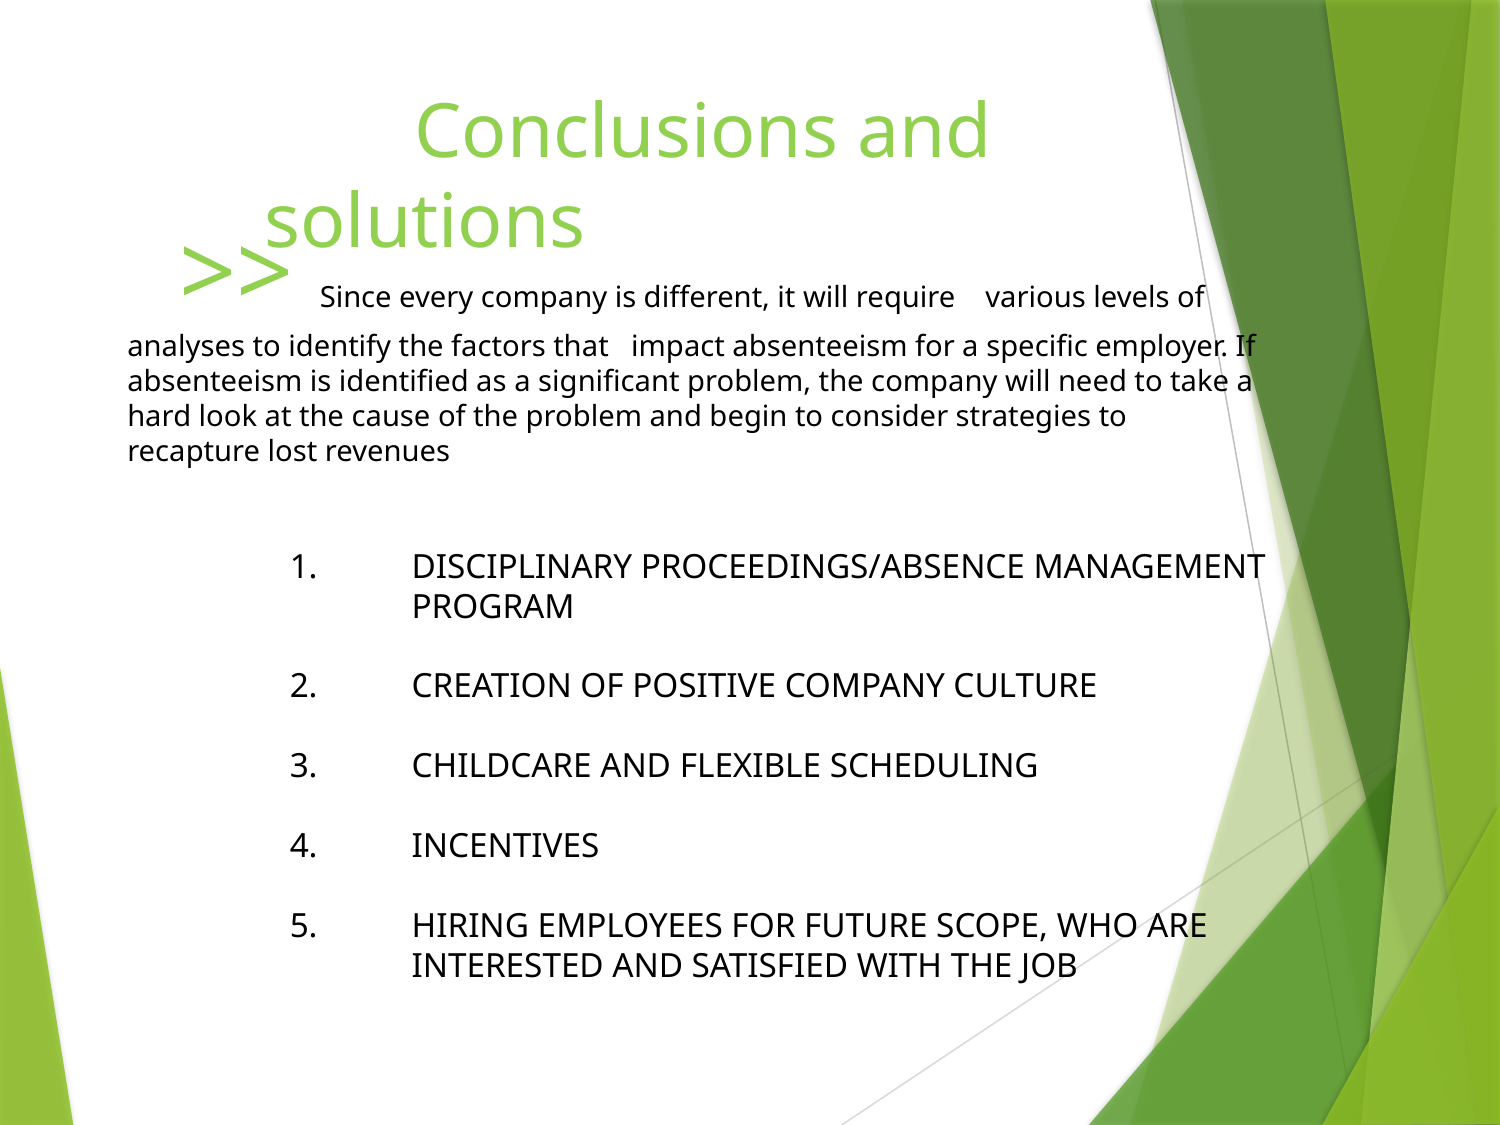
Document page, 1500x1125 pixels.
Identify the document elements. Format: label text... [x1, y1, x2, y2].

text_box DISCIPLINARY PROCEEDINGS/ABSENCE MANAGEMENT PROGRAM CREATION OF POSITIVE COMPANY CULTURE CHILDCARE AND FLEXIBLE SCHEDULING INCENTIVES HIRING EMPLOYEES FOR FUTURE SCOPE, WHO ARE INTERESTED AND SATISFIED WITH THE JOB [274, 537, 1325, 1027]
text_box Conclusions and solutions [249, 74, 1300, 270]
text_box >> Since every company is different, it will require various levels of analyses to identify the factors that impact absenteeism for a specific employer. If absenteeism is identified as a significant problem, the company will need to take a hard look at the cause of the problem and begin to consider strategies to recapture lost revenues [112, 200, 1273, 475]
